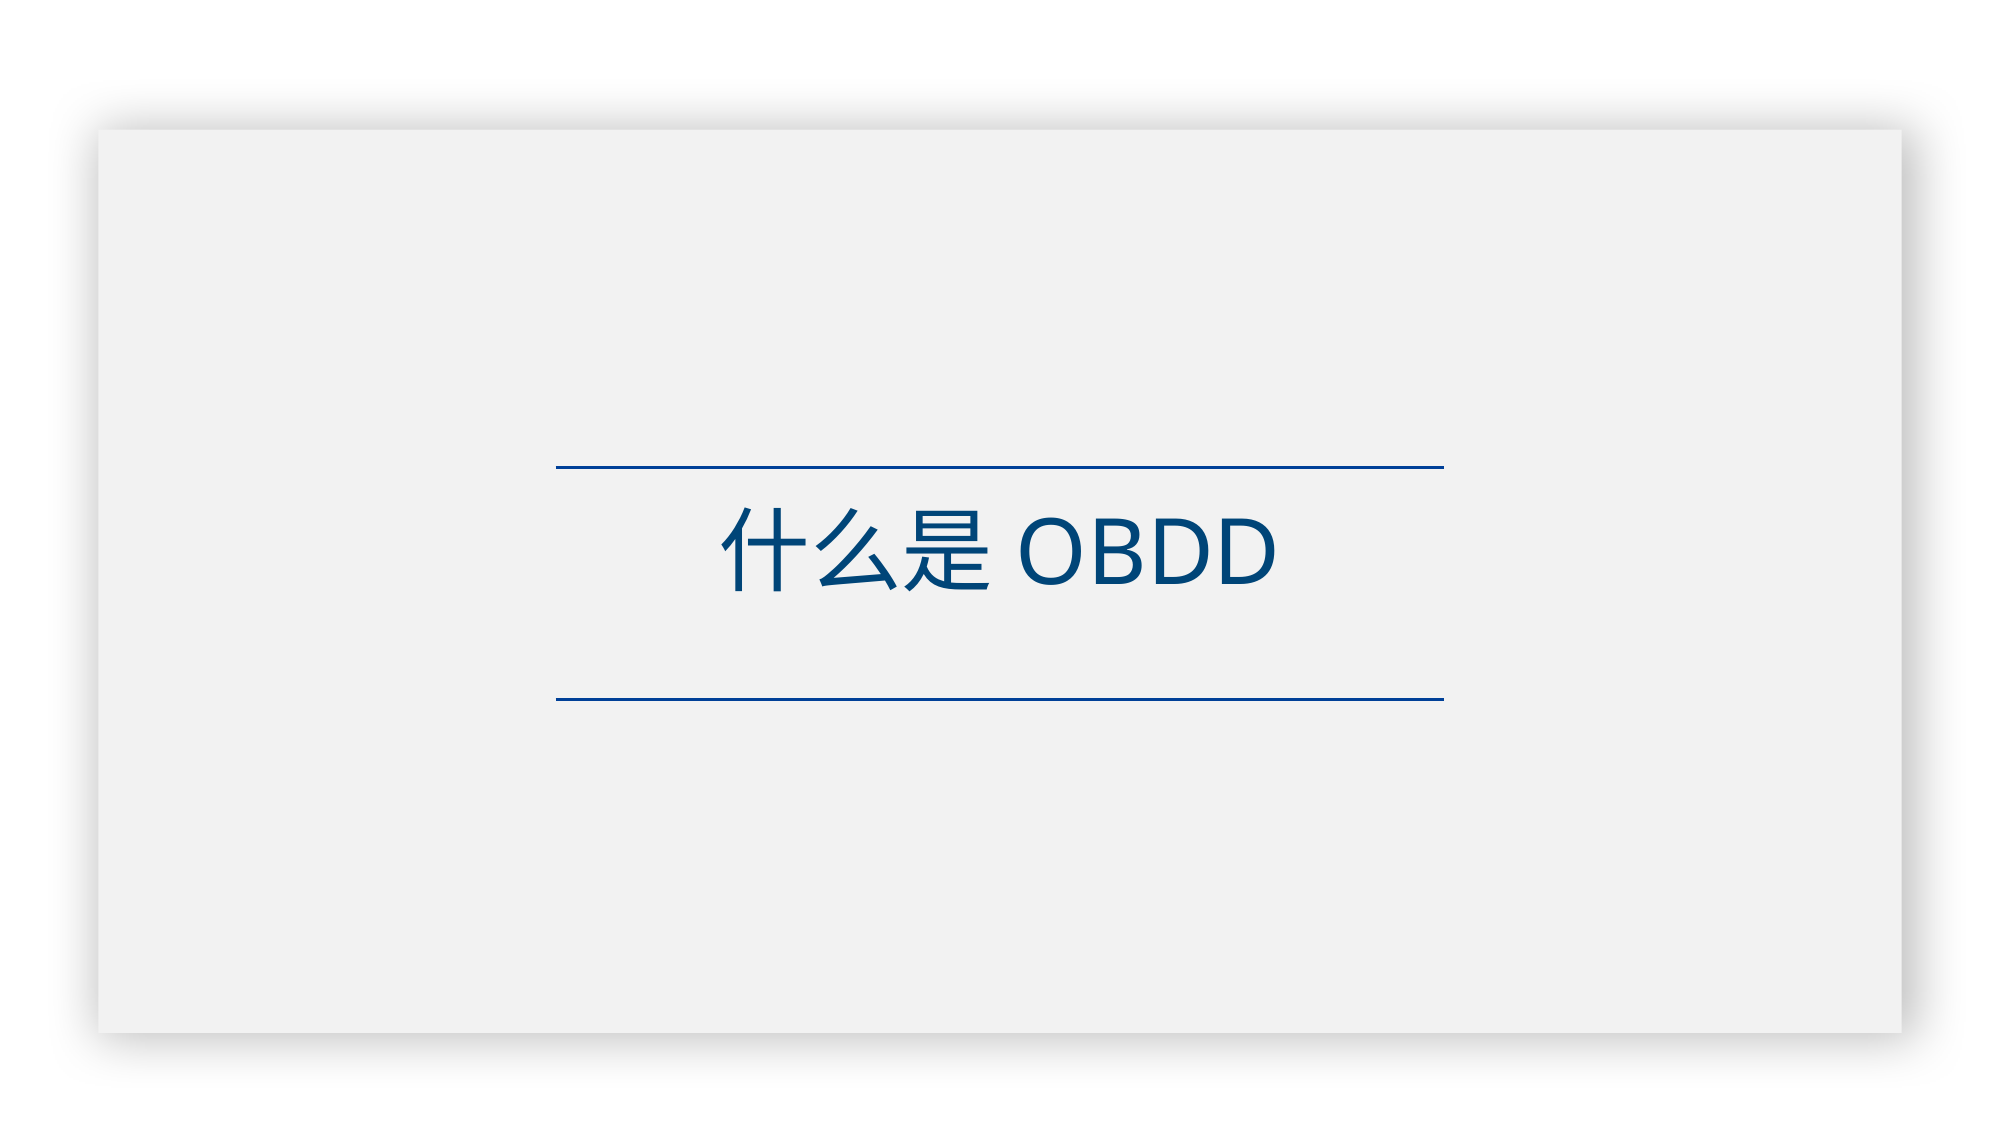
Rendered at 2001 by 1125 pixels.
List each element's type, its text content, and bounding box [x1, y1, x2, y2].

text_box 什么是OBDD [540, 485, 1460, 610]
text_box [97, 129, 1903, 1034]
